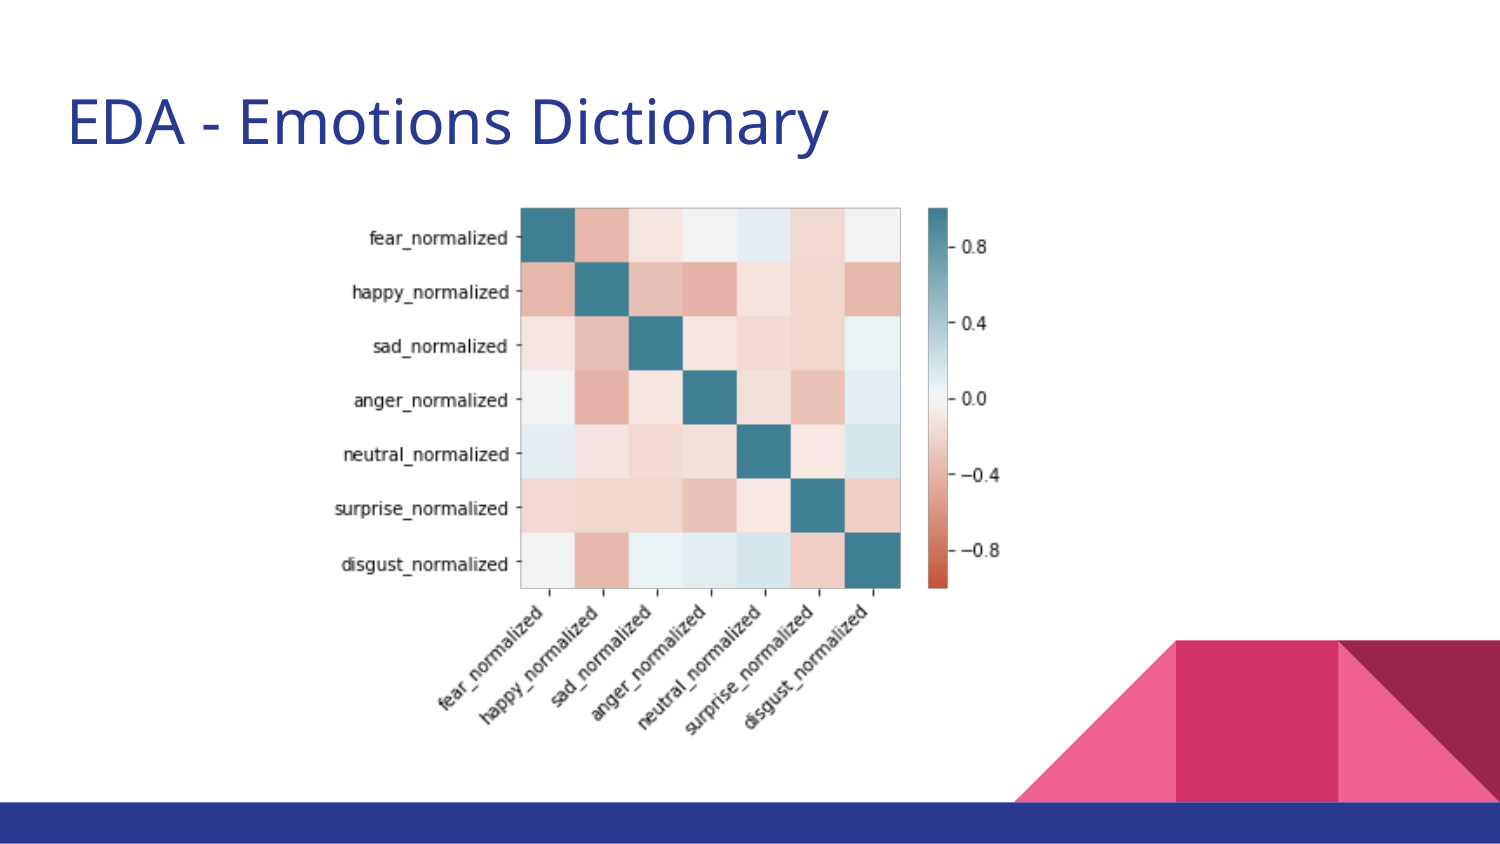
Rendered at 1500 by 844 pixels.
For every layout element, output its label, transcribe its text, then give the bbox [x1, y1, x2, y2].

picture [321, 191, 1015, 751]
title EDA - Emotions Dictionary [51, 67, 1449, 167]
